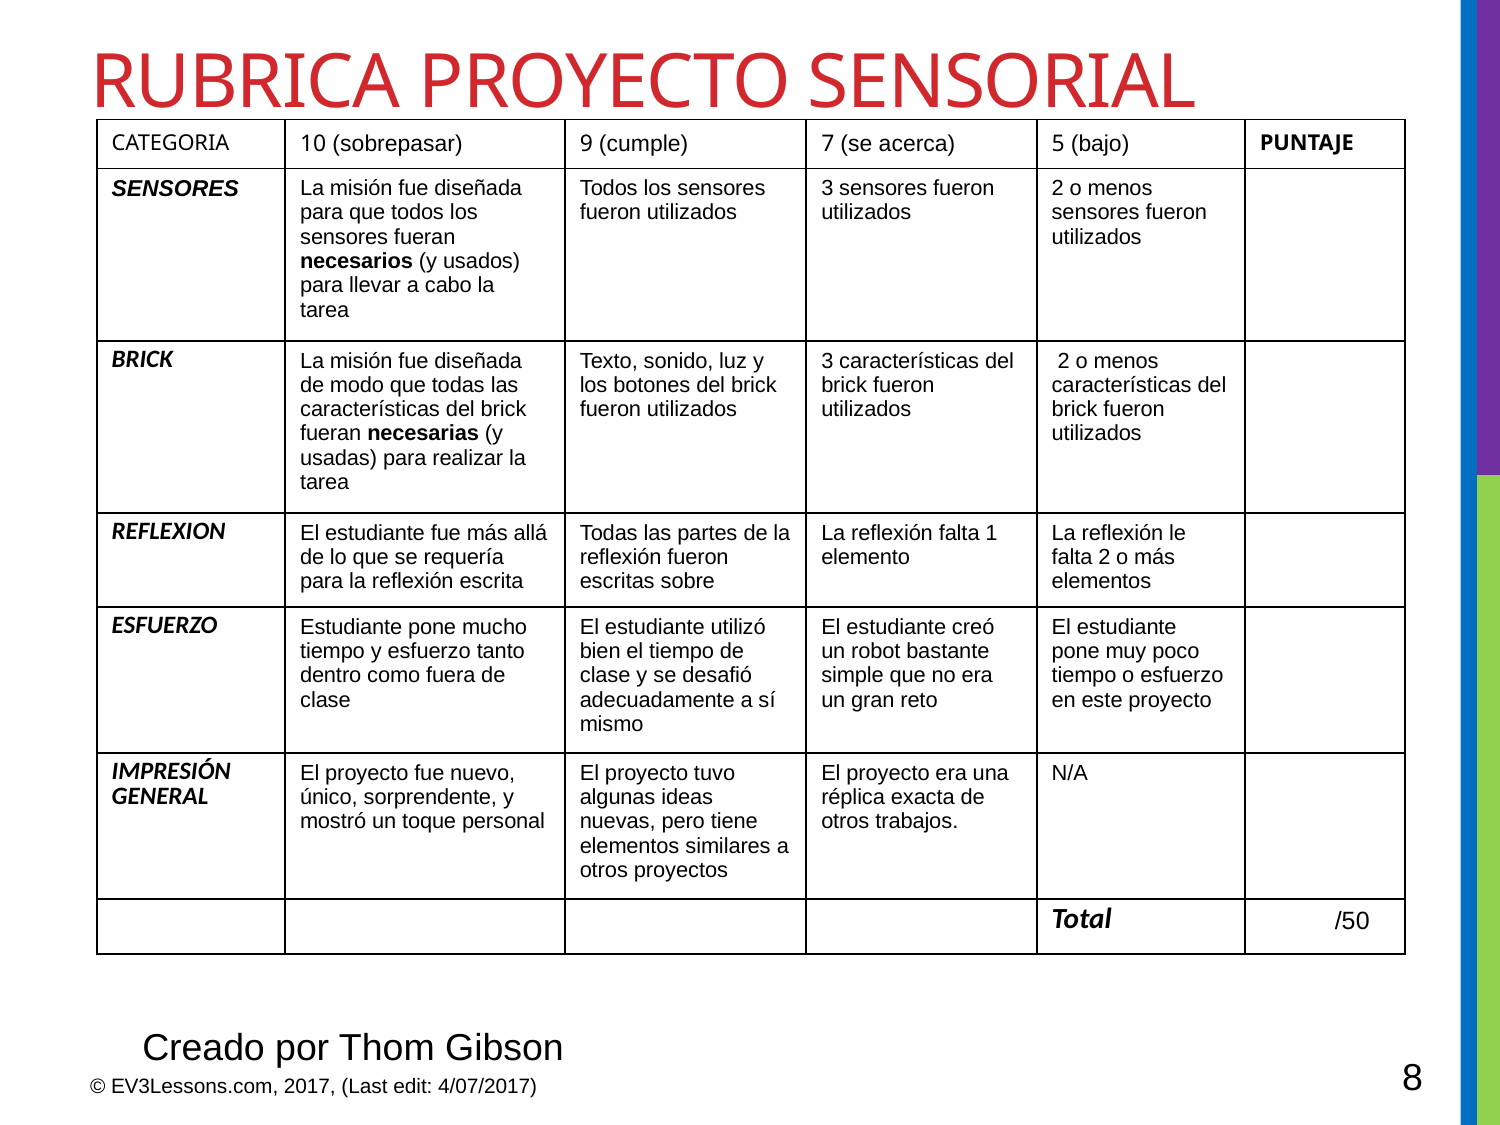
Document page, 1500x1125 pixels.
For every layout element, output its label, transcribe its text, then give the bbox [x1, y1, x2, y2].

table_cell [566, 900, 805, 953]
table_cell BRICK [98, 342, 284, 512]
table_cell [286, 900, 564, 953]
table_cell Texto, sonido, luz y los botones del brick fueron utilizados [566, 342, 805, 512]
table_cell 3 sensores fueron utilizados [807, 169, 1036, 340]
text_box Creado por Thom Gibson [127, 1015, 590, 1076]
table_cell Todos los sensores fueron utilizados [566, 169, 805, 340]
slide_number 8 [1387, 1045, 1491, 1106]
table_header PUNTAJE [1246, 120, 1404, 168]
table_cell REFLEXION [98, 514, 284, 606]
table_cell 2 o menos sensores fueron utilizados [1038, 169, 1244, 340]
table_cell La reflexión le falta 2 o más elementos [1038, 514, 1244, 606]
table_cell El estudiante pone muy poco tiempo o esfuerzo en este proyecto [1038, 608, 1244, 752]
table_header 5 (bajo) [1038, 120, 1244, 168]
table_cell El proyecto tuvo algunas ideas nuevas, pero tiene elementos similares a otros proyectos [566, 754, 805, 898]
table_cell [1246, 514, 1404, 606]
footer © EV3Lessons.com, 2017, (Last edit: 4/07/2017) [75, 1065, 638, 1112]
table_header 7 (se acerca) [807, 120, 1036, 168]
table_cell /50 [1246, 900, 1404, 953]
table_cell 3 características del brick fueron utilizados [807, 342, 1036, 512]
table_cell Total [1038, 900, 1244, 953]
table_cell [1246, 608, 1404, 752]
table_cell El estudiante fue más allá de lo que se requería para la reflexión escrita [286, 514, 564, 606]
table_cell La misión fue diseñada para que todos los sensores fueran necesarios (y usados) para llevar a cabo la tarea [286, 169, 564, 340]
table_cell [1246, 754, 1404, 898]
table_header CATEGORIA [98, 120, 284, 168]
table_cell [1246, 169, 1404, 340]
title Rubrica PROYECTO SENSORIAL [75, 25, 1465, 250]
table_cell N/A [1038, 754, 1244, 898]
table_cell [98, 900, 284, 953]
table_cell La misión fue diseñada de modo que todas las características del brick fueran necesarias (y usadas) para realizar la tarea [286, 342, 564, 512]
table_cell La reflexión falta 1 elemento [807, 514, 1036, 606]
table_cell El proyecto era una réplica exacta de otros trabajos. [807, 754, 1036, 898]
table_cell [807, 900, 1036, 953]
table_cell 2 o menos características del brick fueron utilizados [1038, 342, 1244, 512]
table_cell El estudiante utilizó bien el tiempo de clase y se desafió adecuadamente a sí mismo [566, 608, 805, 752]
table_cell El proyecto fue nuevo, único, sorprendente, y mostró un toque personal [286, 754, 564, 898]
table_cell Todas las partes de la reflexión fueron escritas sobre [566, 514, 805, 606]
table_header 10 (sobrepasar) [286, 120, 564, 168]
table_cell Estudiante pone mucho tiempo y esfuerzo tanto dentro como fuera de clase [286, 608, 564, 752]
table_cell IMPRESIÓN GENERAL [98, 754, 284, 898]
table_cell El estudiante creó un robot bastante simple que no era un gran reto [807, 608, 1036, 752]
table_cell ESFUERZO [98, 608, 284, 752]
table_cell SENSORES [98, 169, 284, 340]
table_cell [1246, 342, 1404, 512]
table_header 9 (cumple) [566, 120, 805, 168]
